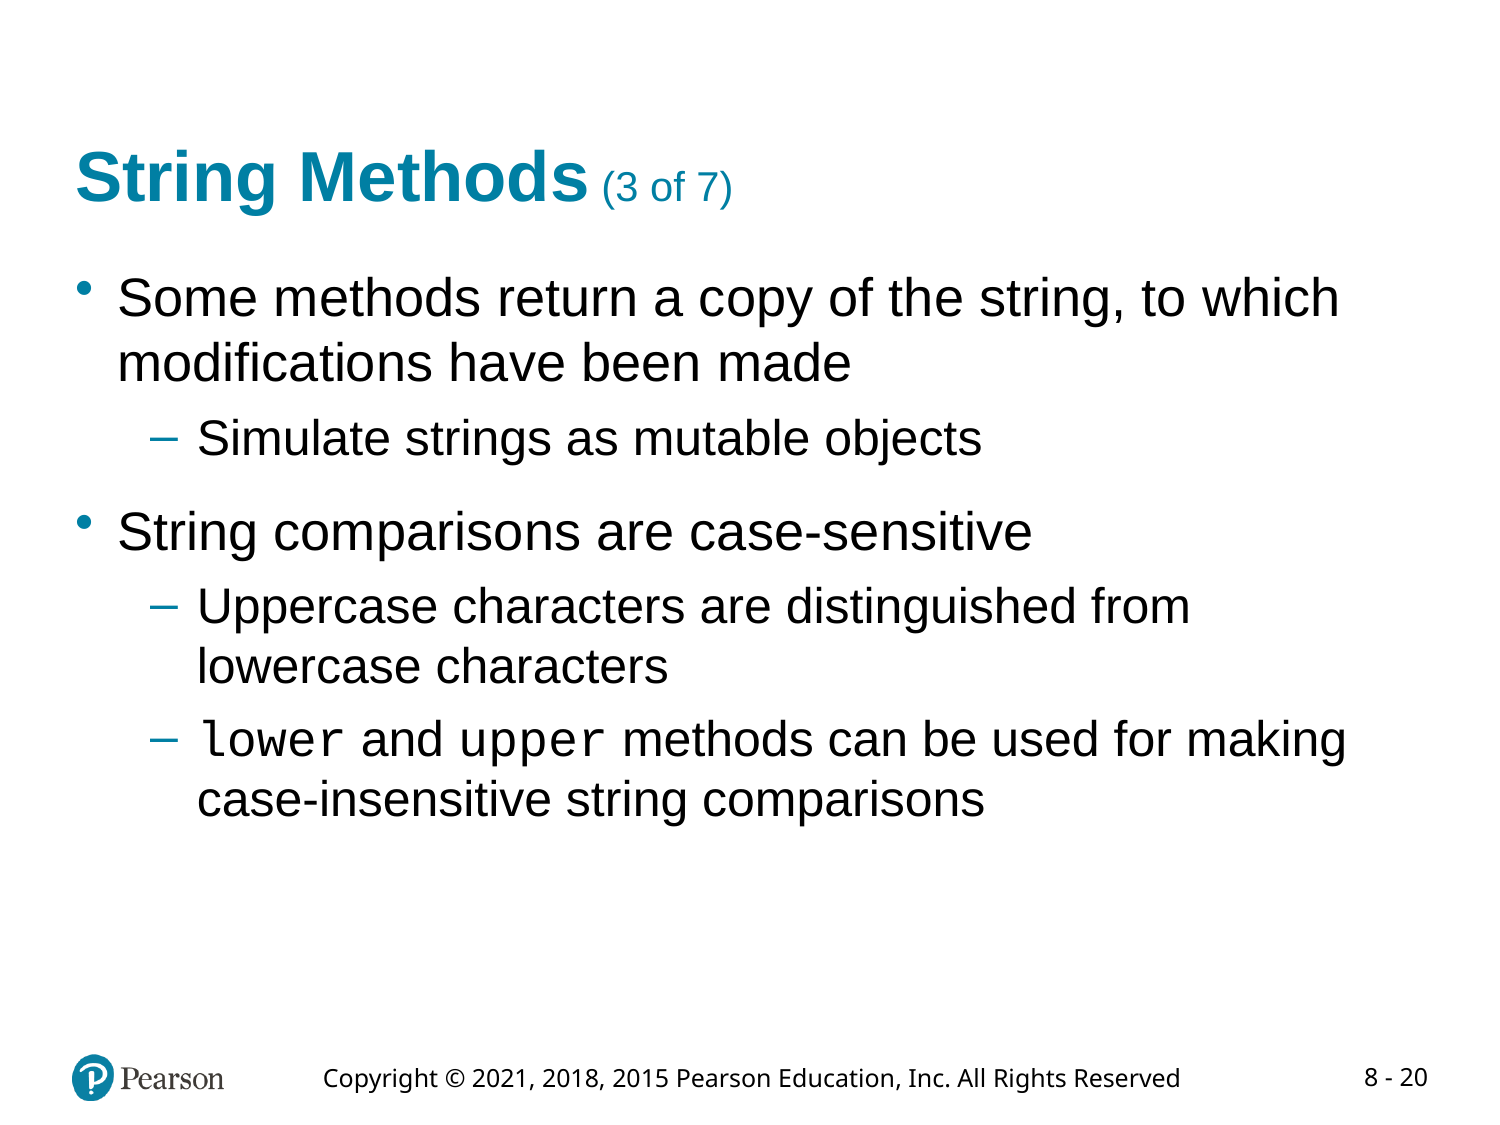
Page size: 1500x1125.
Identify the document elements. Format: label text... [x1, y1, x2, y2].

picture [72, 1054, 89, 1072]
title String Methods (3 of 7) [75, 35, 1425, 216]
list Some methods return a copy of the string, to which modifications have been made Simulate strings as mutable objects String comparisons are case-sensitive Uppercase characters are distinguished from lowercase characters lower and upper methods can be used for making case-insensitive string comparisons [75, 262, 1425, 1005]
picture [81, 1064, 107, 1089]
picture [99, 1054, 224, 1101]
picture [72, 1087, 83, 1101]
